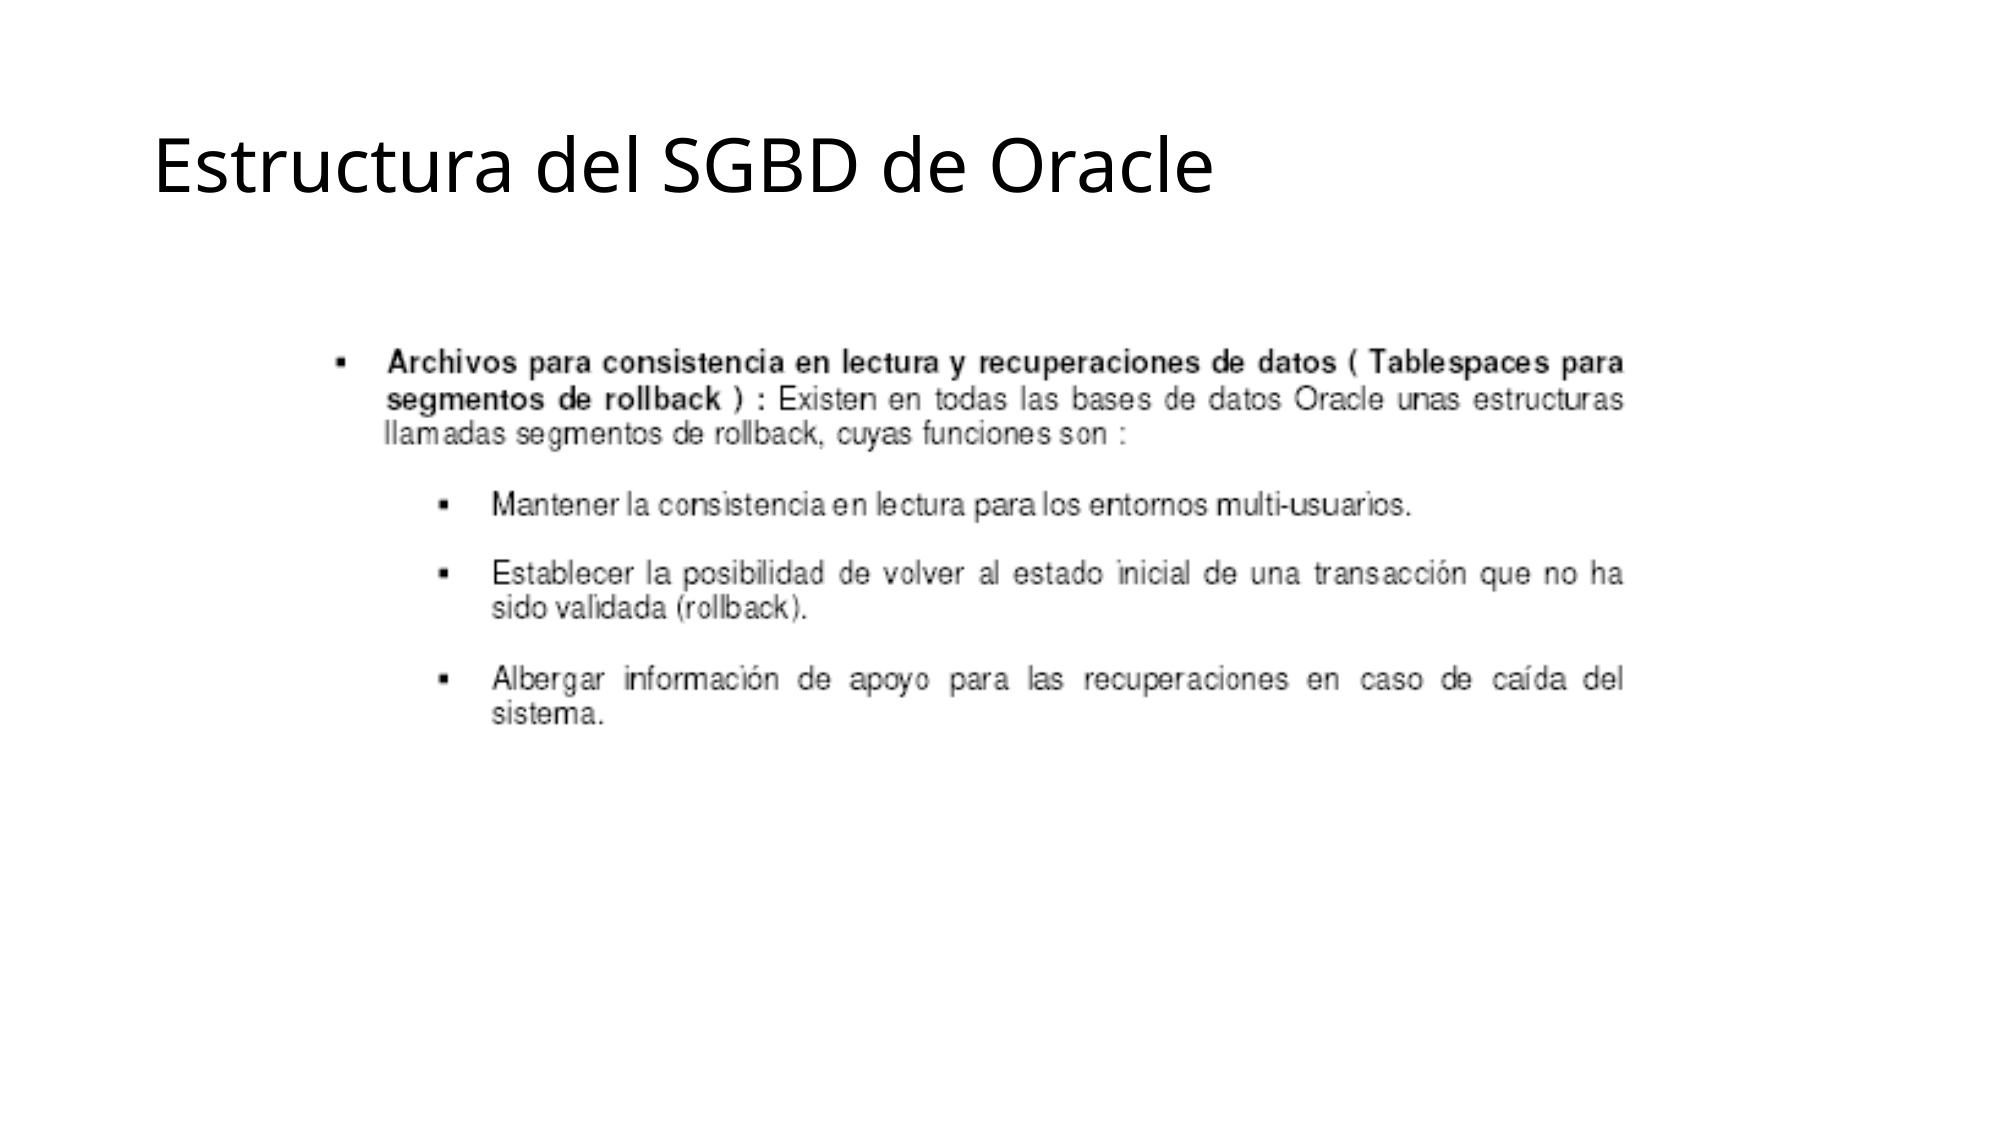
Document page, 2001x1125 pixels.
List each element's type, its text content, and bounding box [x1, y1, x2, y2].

picture [314, 337, 1662, 742]
title Estructura del SGBD de Oracle [137, 59, 1863, 278]
